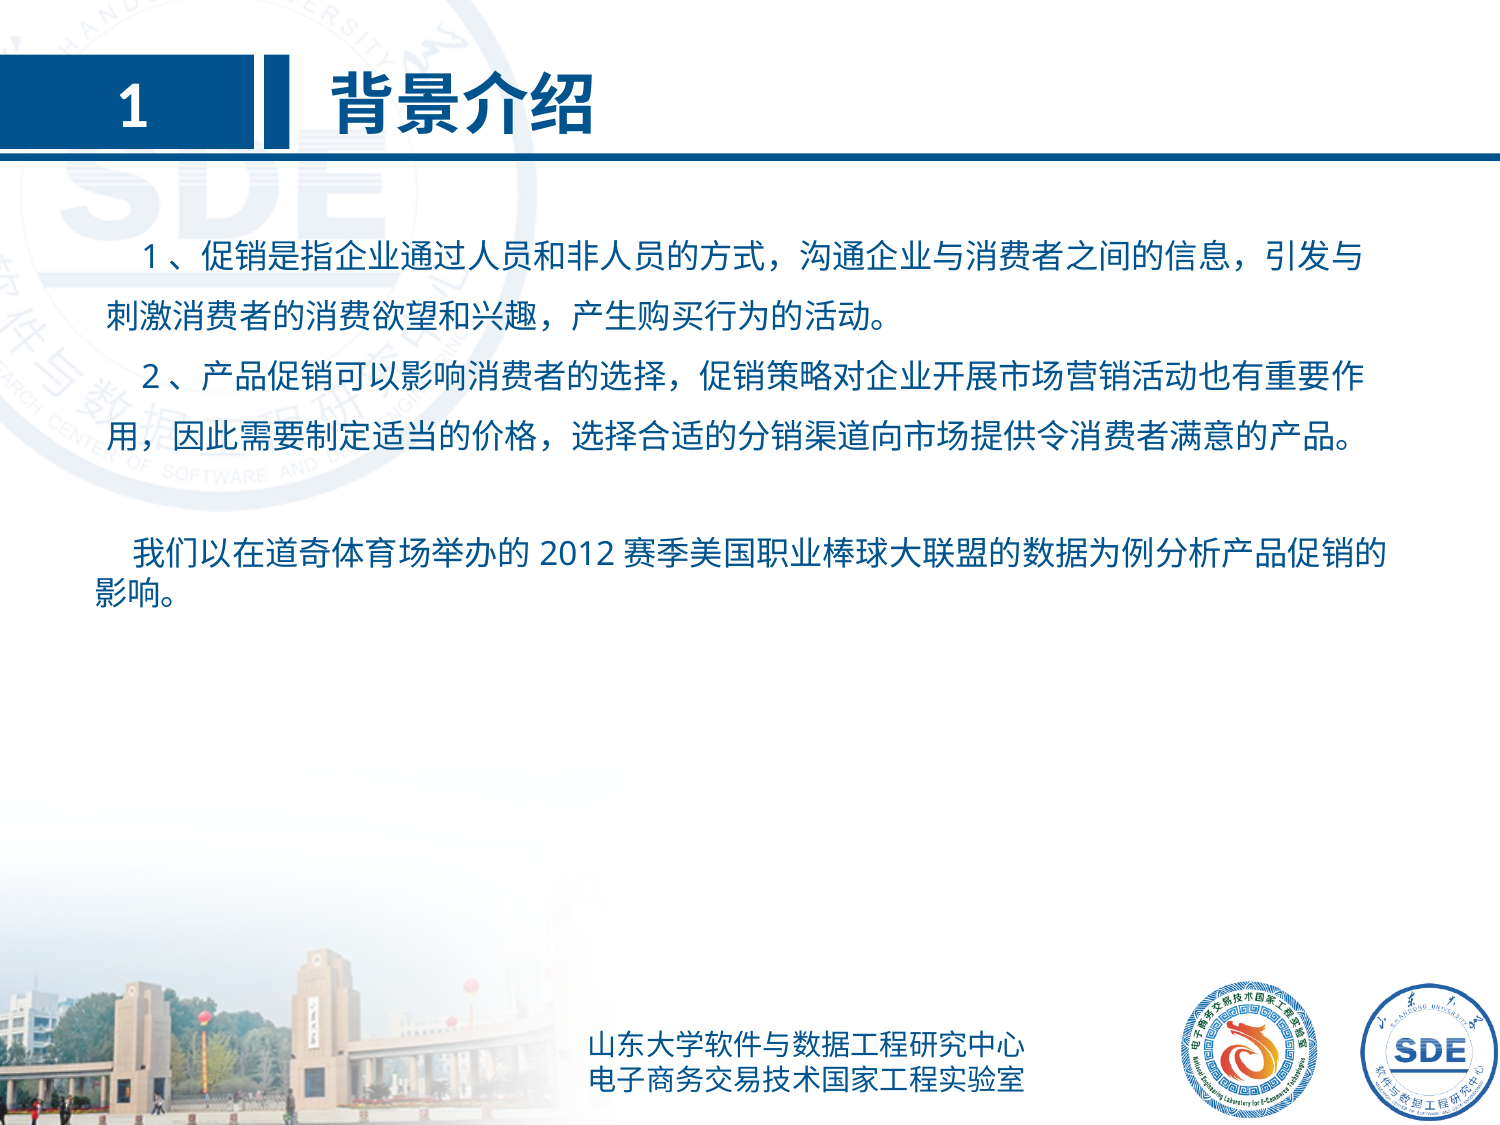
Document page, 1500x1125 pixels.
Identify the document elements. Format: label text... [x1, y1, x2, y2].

text_box 我们以在道奇体育场举办的2012赛季美国职业棒球大联盟的数据为例分析产品促销的影响。 [79, 525, 1421, 620]
text_box 背景介绍 [314, 54, 1187, 149]
text_box 1 [100, 53, 264, 148]
text_box 1、促销是指企业通过人员和非人员的方式，沟通企业与消费者之间的信息，引发与刺激消费者的消费欲望和兴趣，产生购买行为的活动。 2、产品促销可以影响消费者的选择，促销策略对企业开展市场营销活动也有重要作用，因此需要制定适当的价格，选择合适的分销渠道向市场提供令消费者满意的产品。 [91, 208, 1409, 463]
picture [0, 0, 1500, 153]
picture [0, 161, 1500, 1125]
